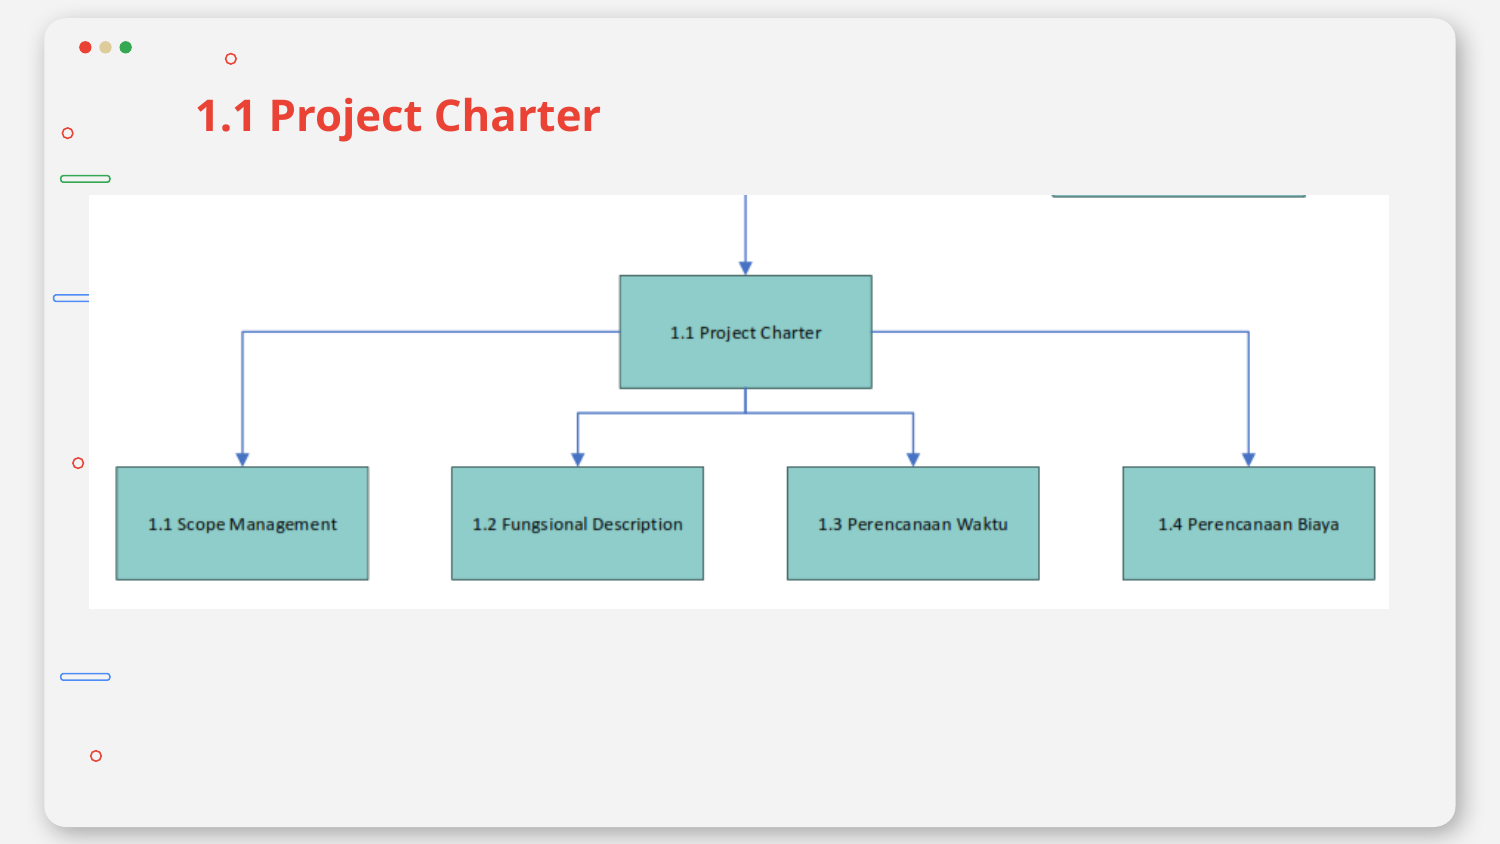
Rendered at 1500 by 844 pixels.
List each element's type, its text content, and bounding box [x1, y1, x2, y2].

title 1.1 Project Charter [179, 95, 684, 178]
picture [89, 195, 1390, 609]
